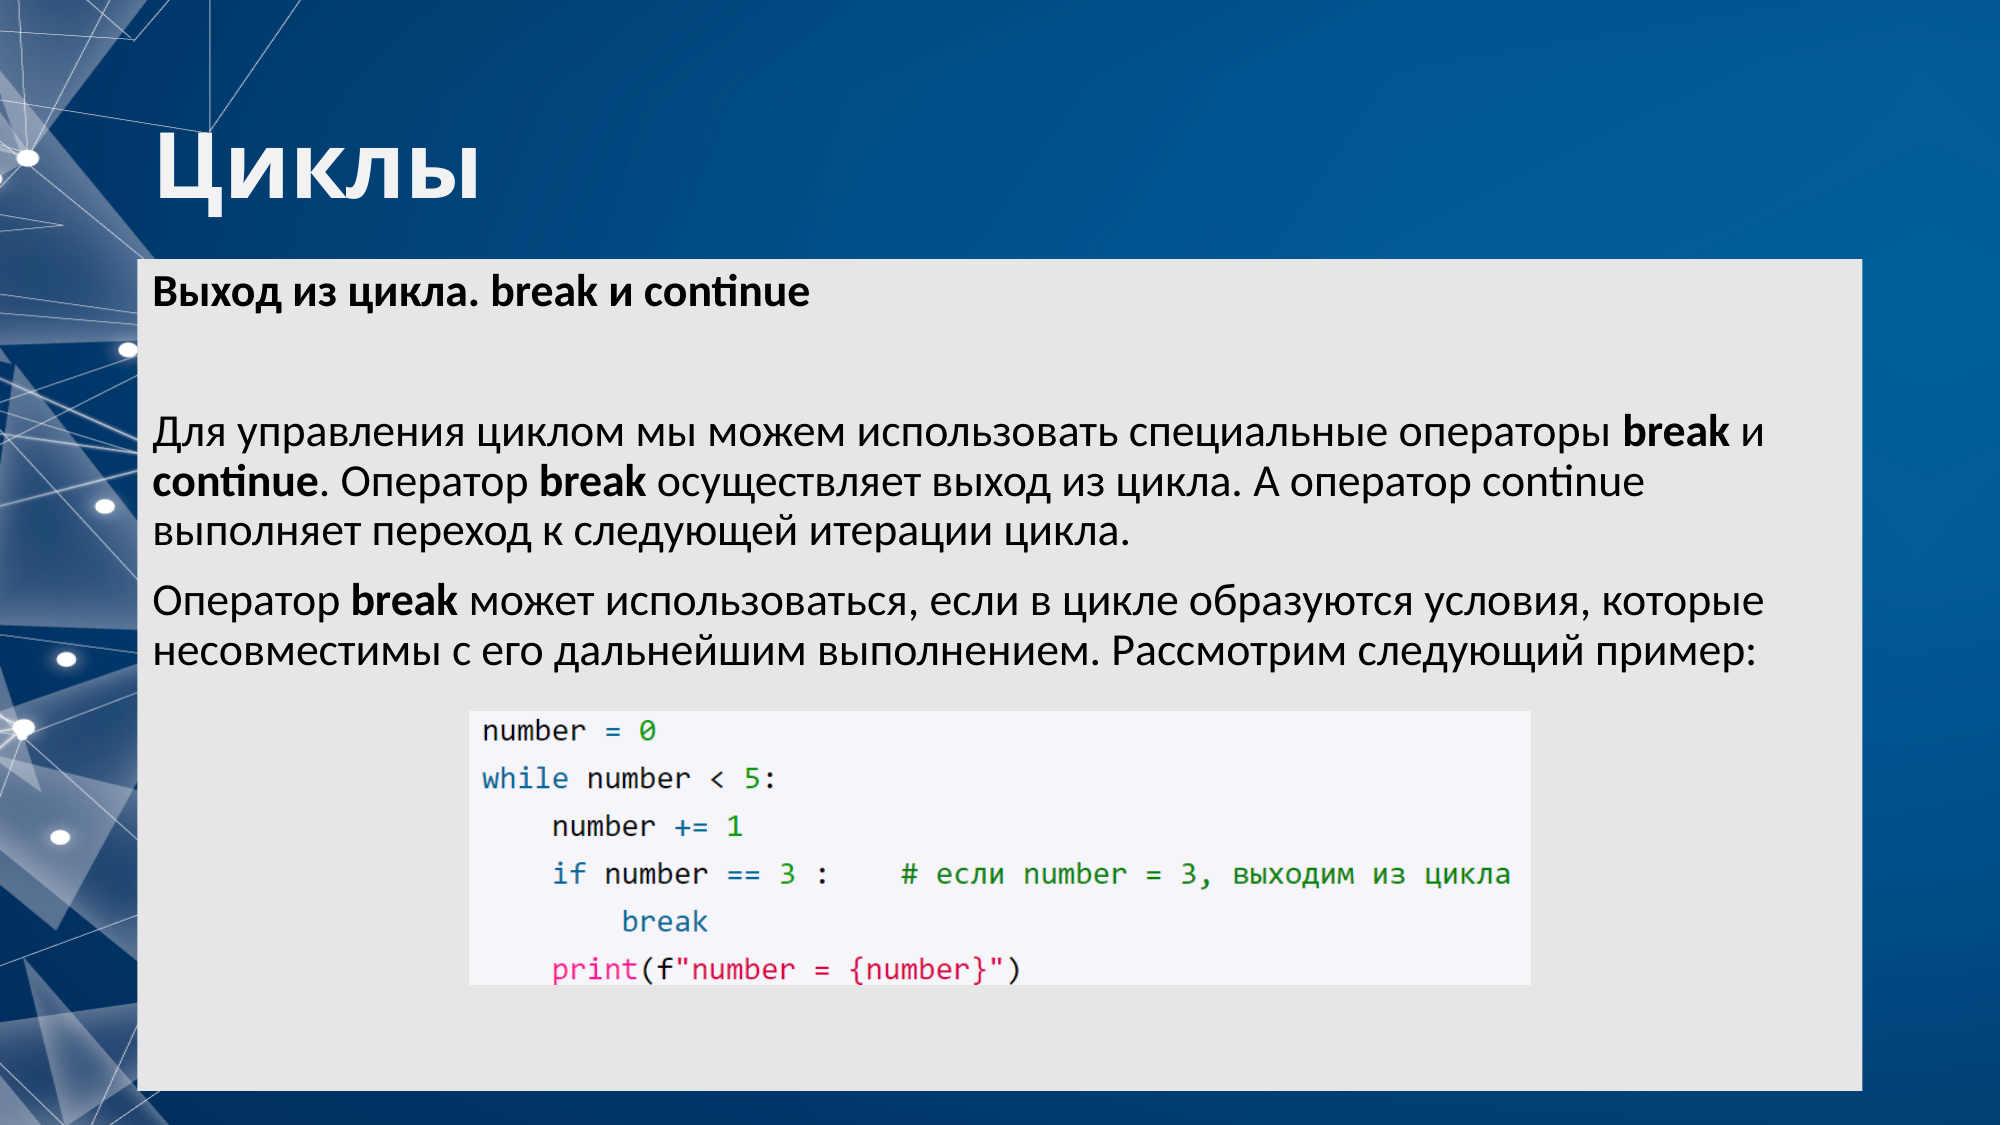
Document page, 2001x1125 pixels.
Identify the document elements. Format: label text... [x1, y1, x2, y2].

list Выход из цикла. break и continue Для управления циклом мы можем использовать специальные операторы break и continue. Оператор break осуществляет выход из цикла. А оператор continue выполняет переход к следующей итерации цикла. Оператор break может использоваться, если в цикле образуются условия, которые несовместимы с его дальнейшим выполнением. Рассмотрим следующий пример: [137, 259, 1863, 1091]
picture [0, 0, 2000, 1125]
title Циклы [137, 59, 1863, 259]
